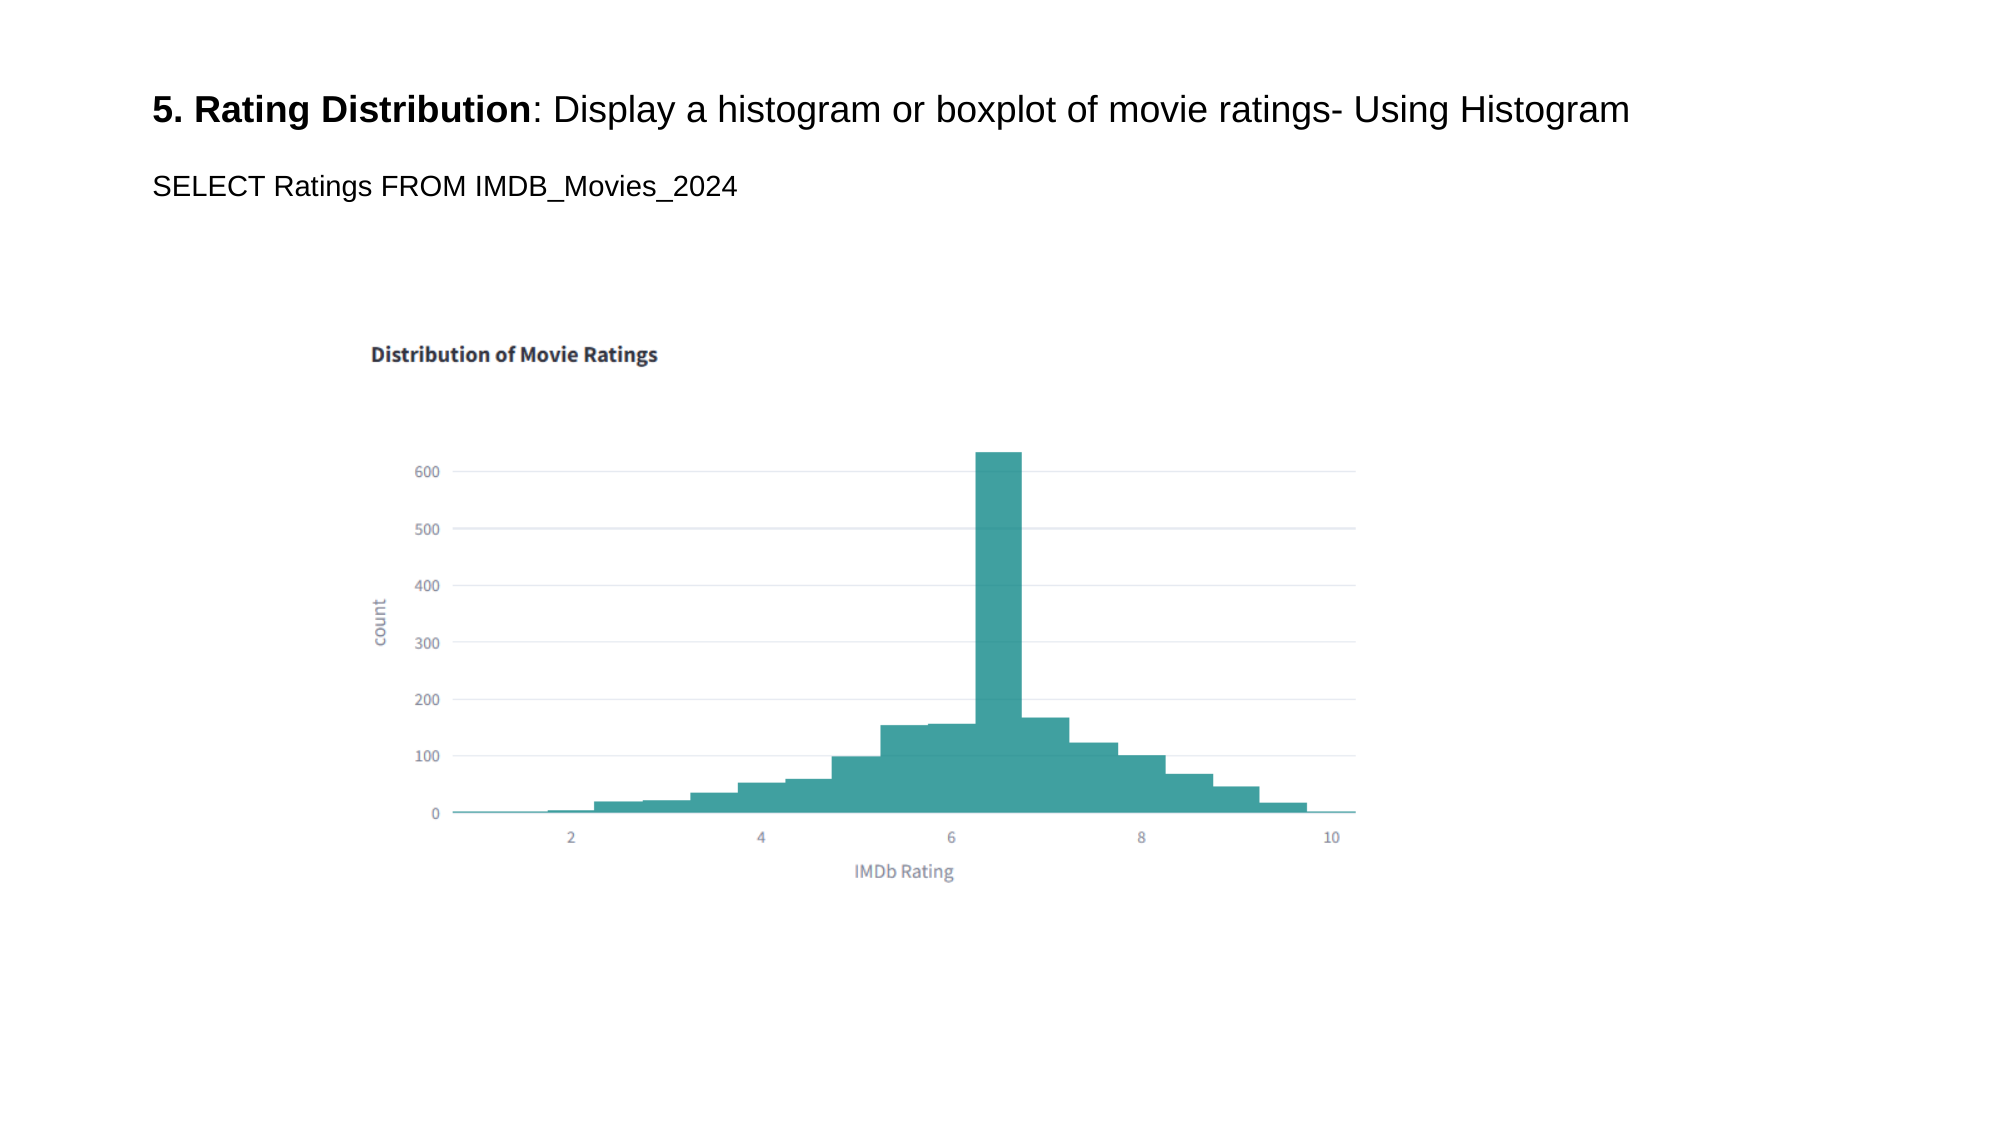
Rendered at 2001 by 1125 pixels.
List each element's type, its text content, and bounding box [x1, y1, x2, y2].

title 5. Rating Distribution: Display a histogram or boxplot of movie ratings- Using Histogram SELECT Ratings FROM IMDB_Movies_2024 [137, 59, 1863, 278]
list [314, 317, 1516, 909]
